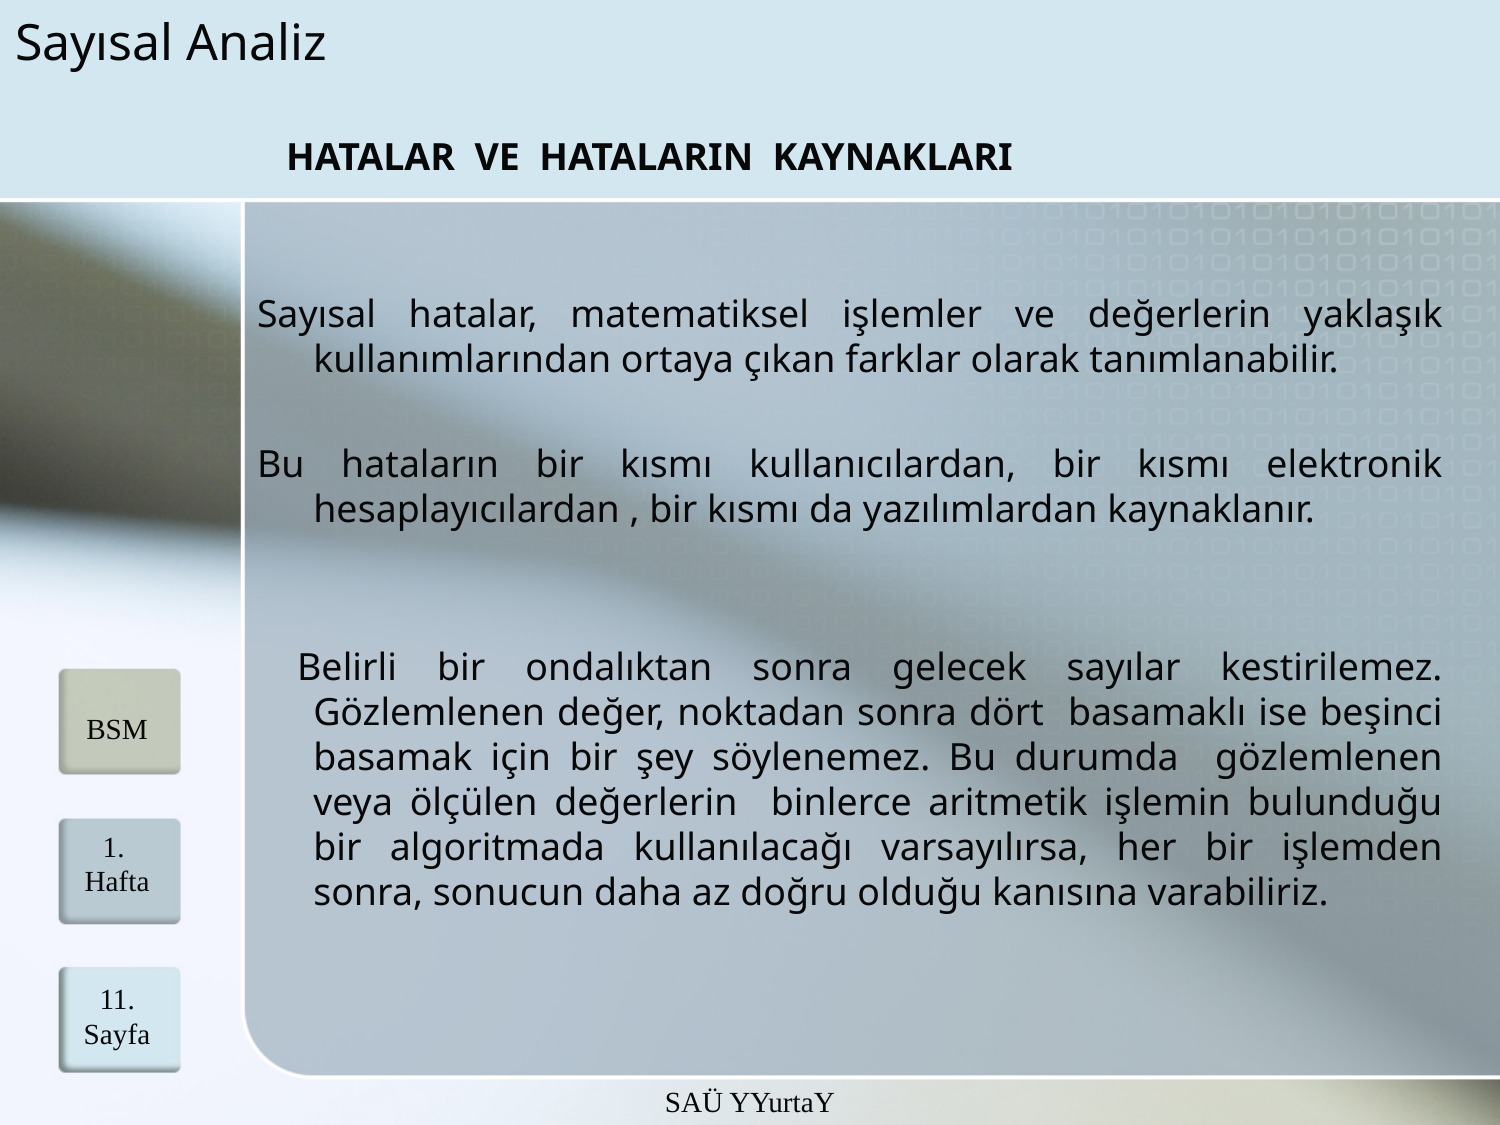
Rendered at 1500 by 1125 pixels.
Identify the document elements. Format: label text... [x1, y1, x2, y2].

slide_number 1. Hafta [58, 820, 176, 927]
text_box BSM [58, 703, 176, 774]
picture [0, 0, 1500, 1125]
slide_number 11. Sayfa [58, 972, 176, 1067]
footer SAÜ YYurtaY [515, 1075, 991, 1125]
list HATALAR VE HATALARIN KAYNAKLARI Sayısal hatalar, matematiksel işlemler ve değerlerin yaklaşık kullanımlarından ortaya çıkan farklar olarak tanımlanabilir. Bu hataların bir kısmı kullanıcılardan, bir kısmı elektronik hesaplayıcılardan , bir kısmı da yazılımlardan kaynaklanır. Belirli bir ondalıktan sonra gelecek sayılar kestirilemez. Gözlemlenen değer, noktadan sonra dört basamaklı ise beşinci basamak için bir şey söylenemez. Bu durumda gözlemlenen veya ölçülen değerlerin binlerce aritmetik işlemin bulunduğu bir algoritmada kullanılacağı varsayılırsa, her bir işlemden sonra, sonucun daha az doğru olduğu kanısına varabiliriz. [241, 125, 1459, 1064]
title Sayısal Analiz [0, 0, 1212, 81]
